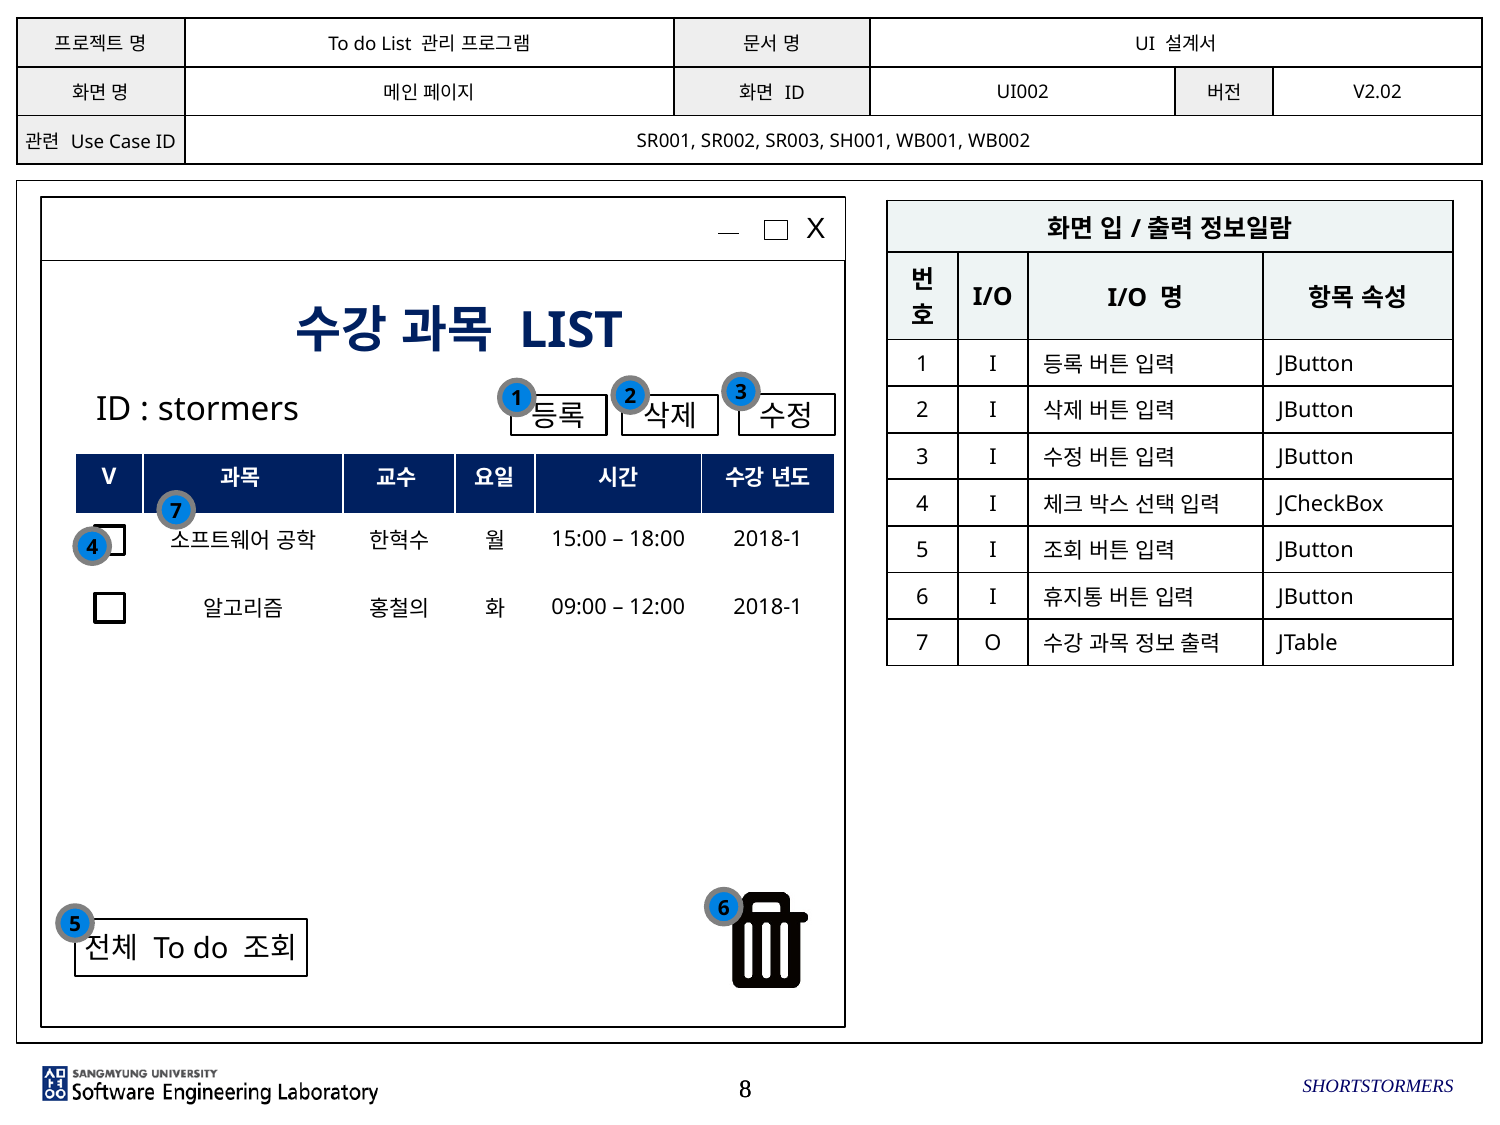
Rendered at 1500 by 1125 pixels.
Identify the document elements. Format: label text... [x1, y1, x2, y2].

table_cell 항목 속성 [1264, 253, 1452, 339]
table_cell V2.02 [1274, 68, 1481, 115]
table_cell JButton [1264, 573, 1452, 618]
table_cell 등록 버튼 입력 [1029, 340, 1262, 385]
table_header 화면 입/출력 정보일람 [888, 201, 1452, 251]
table_cell 조회 버튼 입력 [1029, 527, 1262, 572]
table_cell I/O 명 [1029, 253, 1262, 339]
table_cell 2 [888, 387, 957, 432]
table_cell JButton [1264, 434, 1452, 478]
table_header To do List 관리 프로그램 [186, 19, 673, 66]
table_cell SR001, SR002, SR003, SH001, WB001, WB002 [186, 116, 1481, 163]
table_cell 화면 명 [18, 68, 184, 115]
table_header 프로젝트 명 [18, 19, 184, 66]
table_cell 관련 Use Case ID [18, 116, 184, 163]
table_cell I [959, 340, 1027, 385]
table_cell 번호 [888, 253, 957, 339]
table_cell 삭제 버튼 입력 [1029, 387, 1262, 432]
table_cell I [959, 387, 1027, 432]
table_cell 버전 [1176, 68, 1272, 115]
table_cell JButton [1264, 340, 1452, 385]
table_cell 3 [888, 434, 957, 478]
table_cell 6 [888, 573, 957, 618]
picture [717, 892, 815, 989]
table_cell JButton [1264, 387, 1452, 432]
table_cell I [959, 527, 1027, 572]
table_cell 수정 버튼 입력 [1029, 434, 1262, 478]
table_cell 휴지통 버튼 입력 [1029, 573, 1262, 618]
table_header 문서 명 [675, 19, 869, 66]
table_header UI 설계서 [871, 19, 1481, 66]
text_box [40, 197, 846, 261]
picture [42, 1066, 382, 1106]
table_cell JCheckBox [1264, 480, 1452, 525]
footer SHORTSTORMERS [994, 1060, 1454, 1110]
table_cell JButton [1264, 527, 1452, 572]
table_cell 7 [888, 620, 957, 665]
table_cell I/O [959, 253, 1027, 339]
table_cell JTable [1264, 620, 1452, 665]
table_cell 화면 ID [675, 68, 869, 115]
table_cell I [959, 434, 1027, 478]
table_cell UI002 [871, 68, 1174, 115]
table_cell I [959, 573, 1027, 618]
table_cell 메인 페이지 [186, 68, 673, 115]
table_cell 5 [888, 527, 957, 572]
table_cell 1 [888, 340, 957, 385]
table_cell O [959, 620, 1027, 665]
table_cell 체크 박스 선택 입력 [1029, 480, 1262, 525]
table_cell I [959, 480, 1027, 525]
table_cell 수강 과목 정보 출력 [1029, 620, 1262, 665]
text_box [40, 268, 846, 1028]
table_cell 4 [888, 480, 957, 525]
